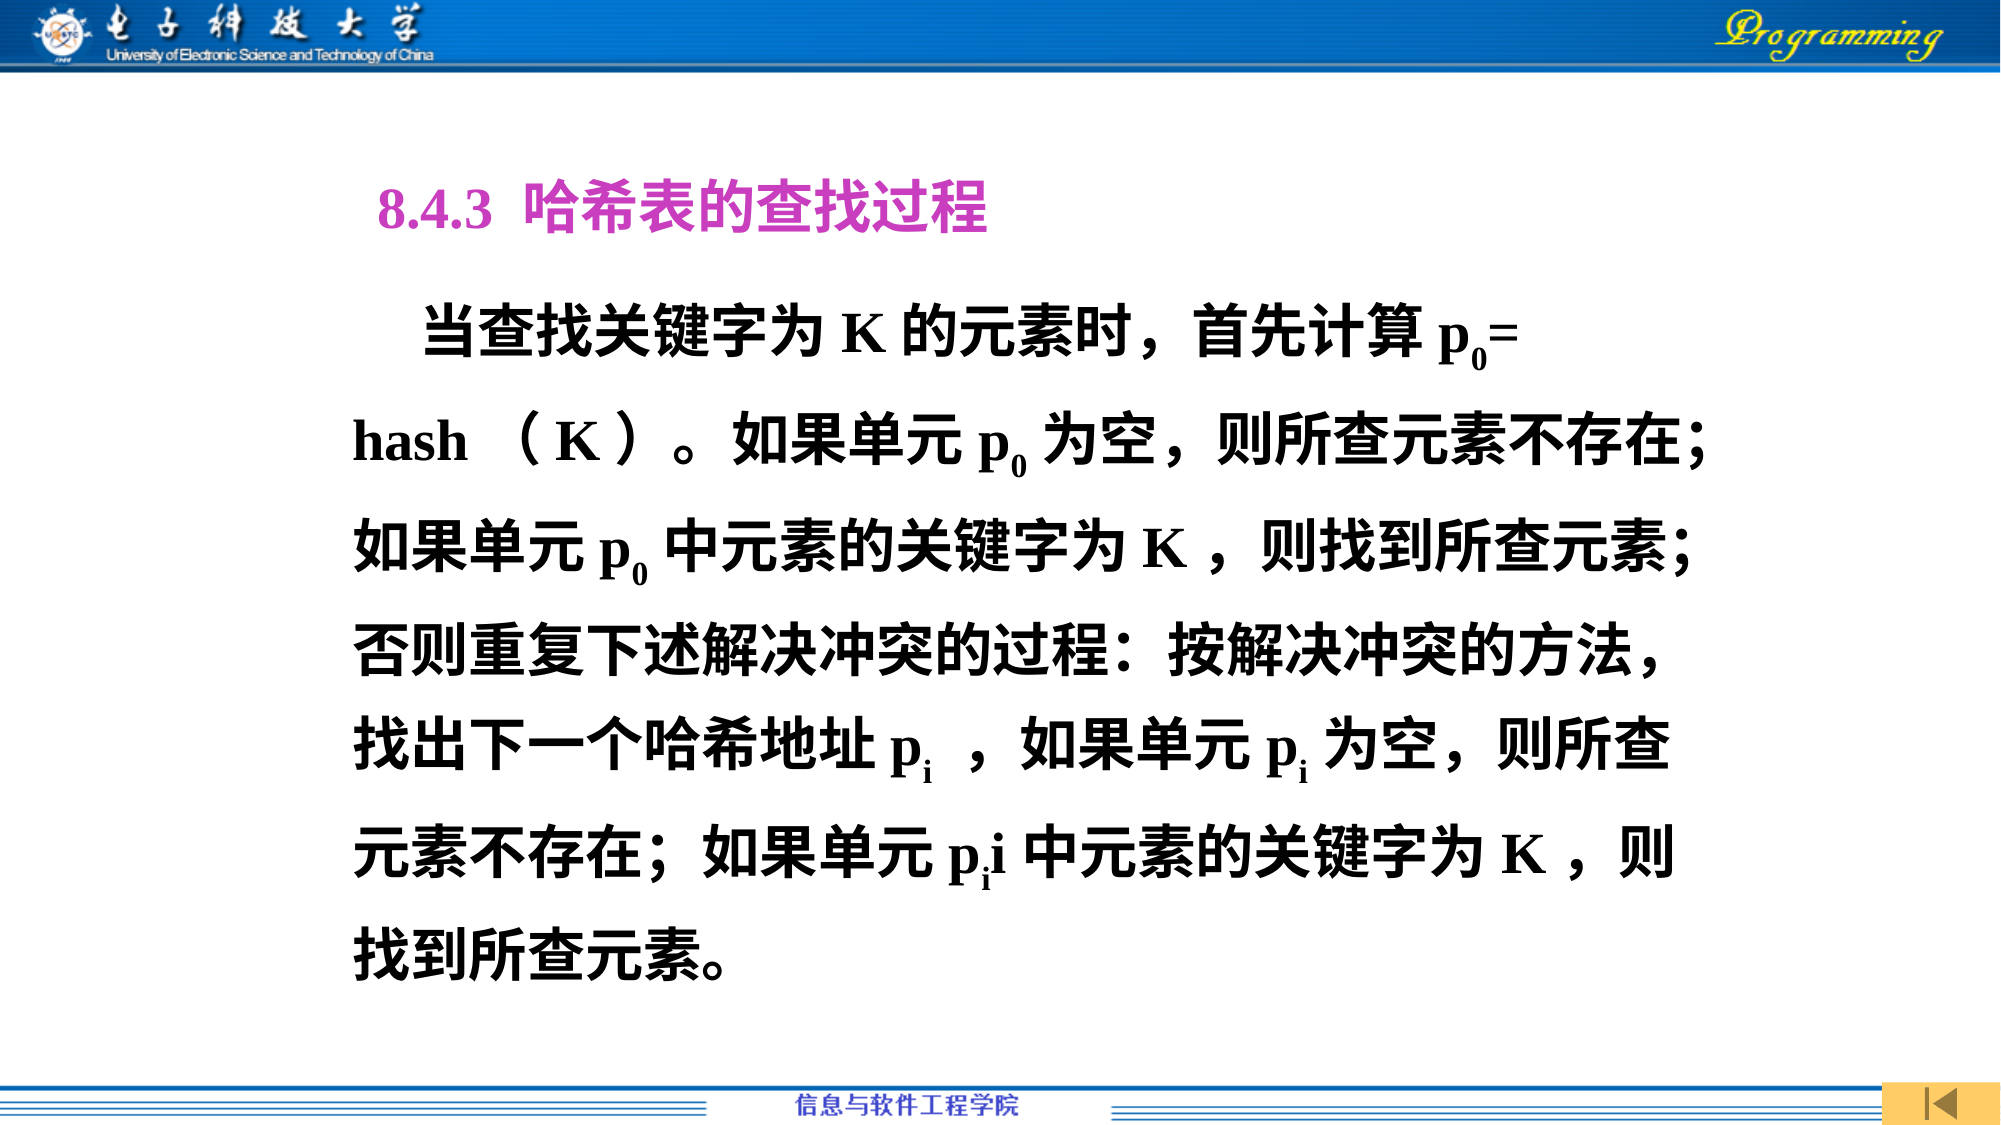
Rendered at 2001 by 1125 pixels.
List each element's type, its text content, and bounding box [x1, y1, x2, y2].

picture [0, 0, 2001, 1125]
text_box 8.4.3 哈希表的查找过程 [362, 162, 1700, 248]
text_box 当查找关键字为K的元素时，首先计算p0= hash（K）。如果单元p0为空，则所查元素不存在；如果单元p0中元素的关键字为K，则找到所查元素；否则重复下述解决冲突的过程：按解决冲突的方法，找出下一个哈希地址pi ，如果单元pi为空，则所查元素不存在；如果单元pii中元素的关键字为K，则找到所查元素。 [337, 262, 1700, 996]
